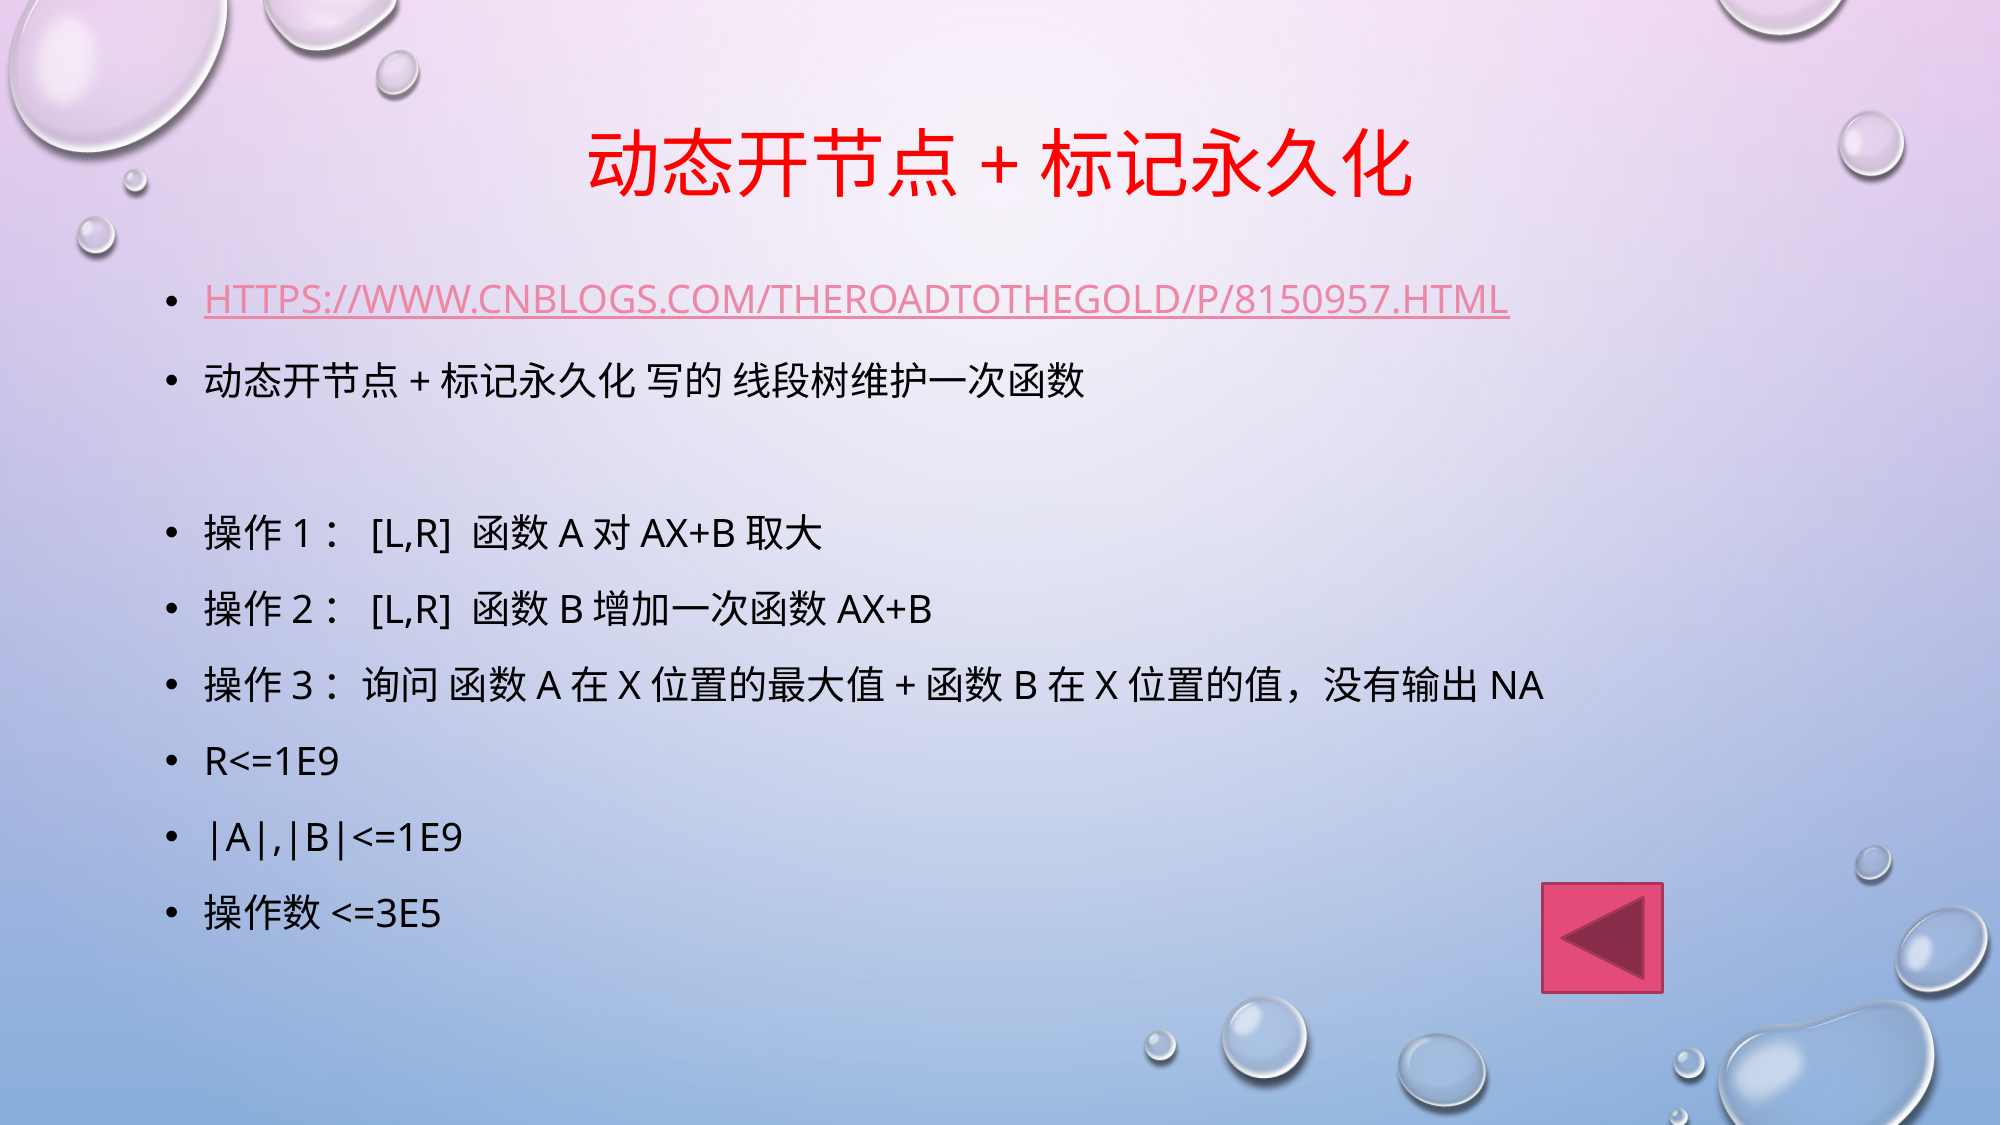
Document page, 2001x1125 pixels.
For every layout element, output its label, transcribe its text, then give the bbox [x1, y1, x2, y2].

text_box [1541, 882, 1664, 994]
list https://www.cnblogs.com/TheRoadToTheGold/p/8150957.html 动态开节点+标记永久化 写的 线段树维护一次函数 操作1：[l,r] 函数A对ax+b取大 操作2：[l,r] 函数B增加一次函数ax+b 操作3：询问 函数A在x位置的最大值+函数B在x位置的值，没有输出NA r<=1e9 |a|,|b|<=1e9 操作数<=3e5 [149, 255, 1850, 950]
picture [0, 0, 2000, 1125]
title 动态开节点+标记永久化 [149, 101, 1851, 233]
